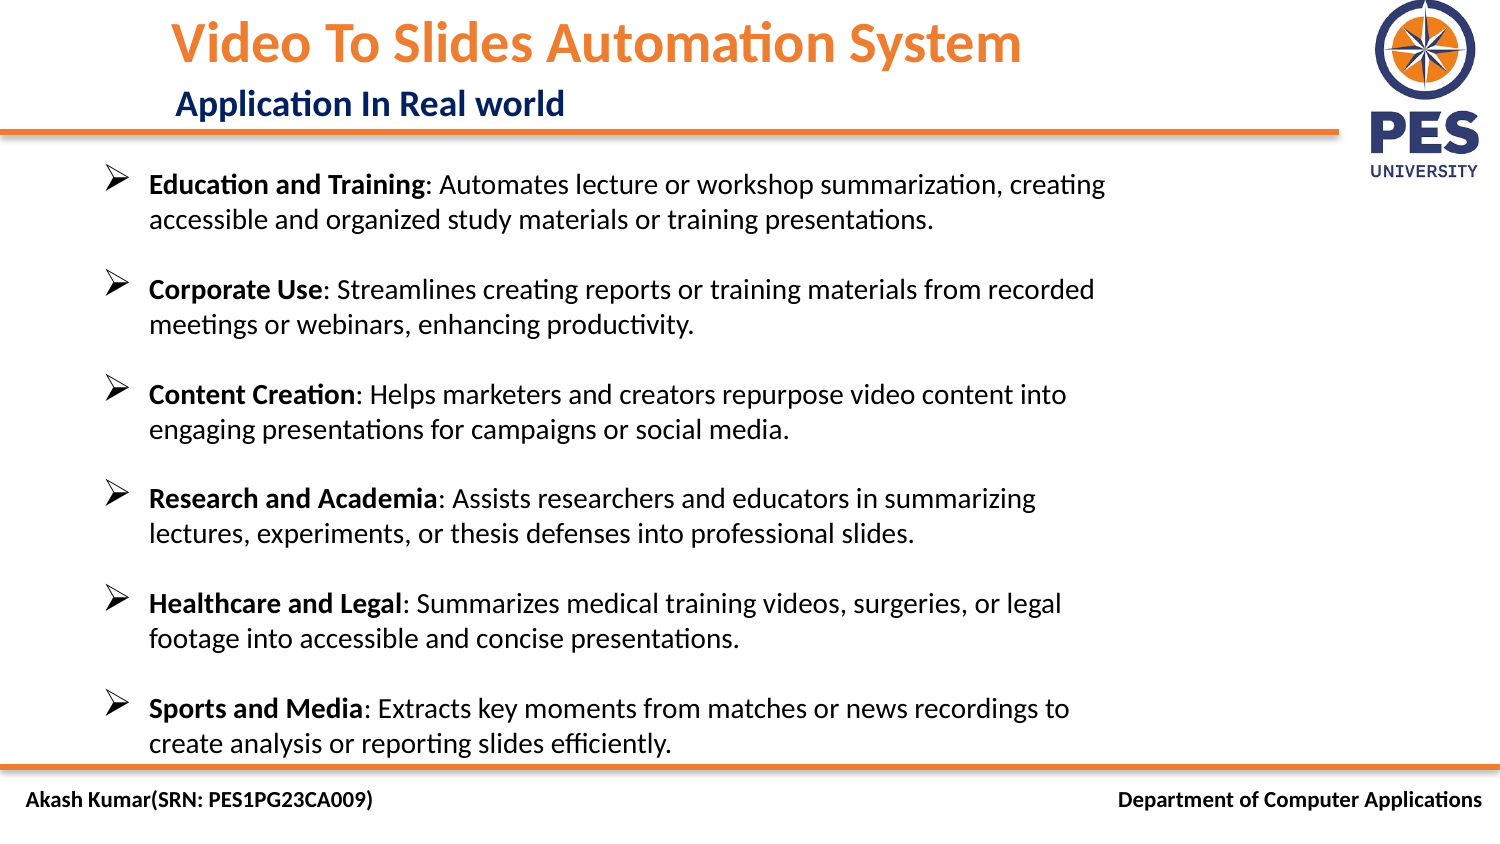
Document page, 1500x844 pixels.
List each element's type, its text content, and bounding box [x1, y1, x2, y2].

text_box Video To Slides Automation System [160, 0, 1318, 128]
text_box Education and Training: Automates lecture or workshop summarization, creating accessible and organized study materials or training presentations. Corporate Use: Streamlines creating reports or training materials from recorded meetings or webinars, enhancing productivity. Content Creation: Helps marketers and creators repurpose video content into engaging presentations for campaigns or social media. Research and Academia: Assists researchers and educators in summarizing lectures, experiments, or thesis defenses into professional slides. Healthcare and Legal: Summarizes medical training videos, surgeries, or legal footage into accessible and concise presentations. Sports and Media: Extracts key moments from matches or news recordings to create analysis or reporting slides efficiently. [91, 159, 1136, 763]
text_box Akash Kumar(SRN: PES1PG23CA009) [14, 778, 937, 836]
text_box Department of Computer Applications [1106, 778, 1500, 828]
text_box Application In Real world [160, 71, 714, 131]
picture [1370, 0, 1479, 184]
